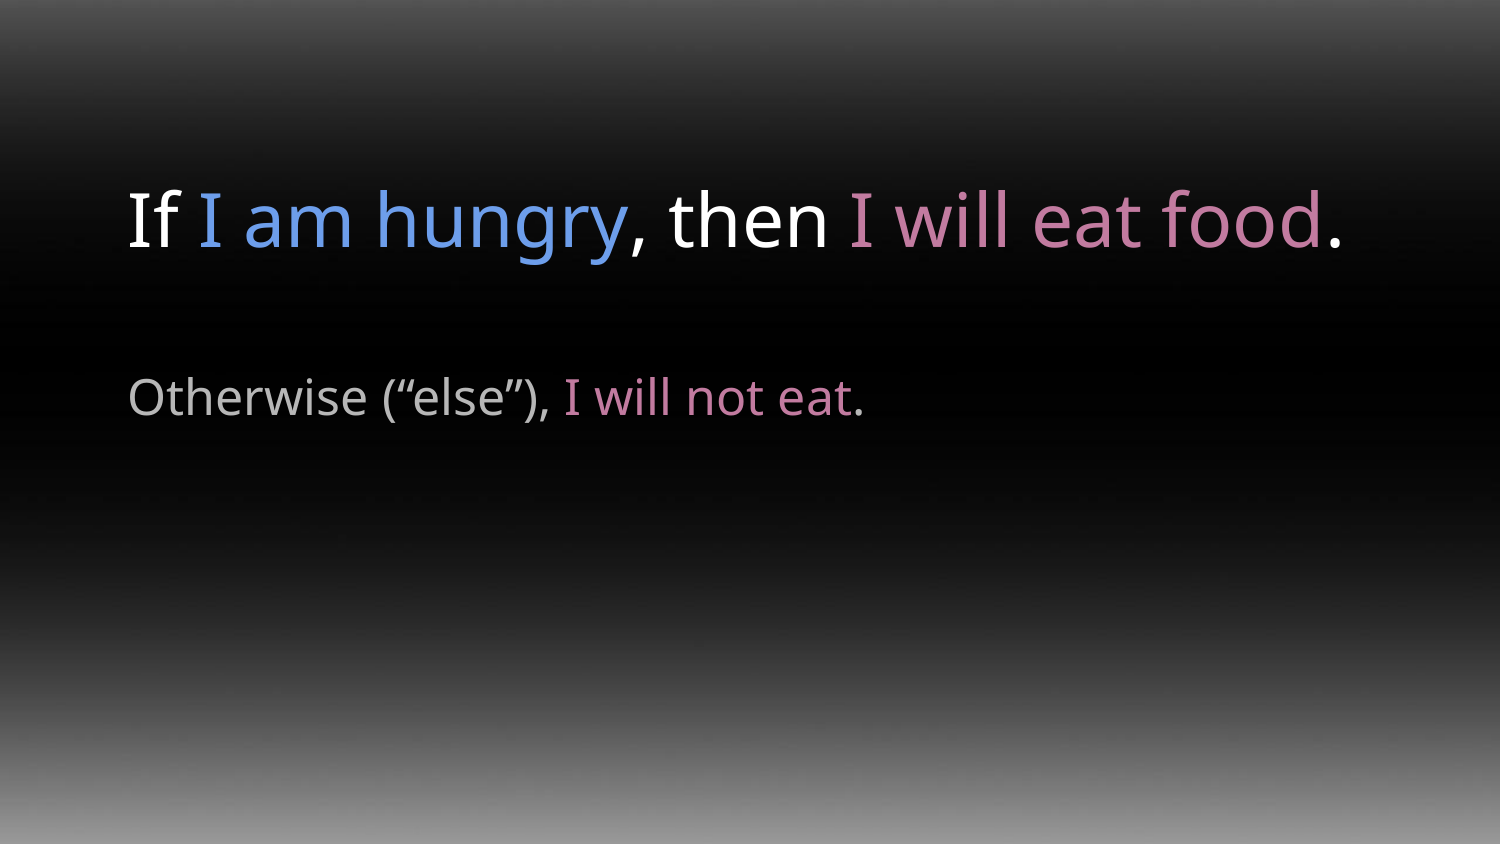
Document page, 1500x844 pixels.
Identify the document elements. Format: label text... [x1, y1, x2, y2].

title If I am hungry, then I will eat food. [112, 172, 1388, 356]
picture [0, 0, 1500, 844]
subtitle Otherwise (“else”), I will not eat. [112, 356, 1183, 682]
